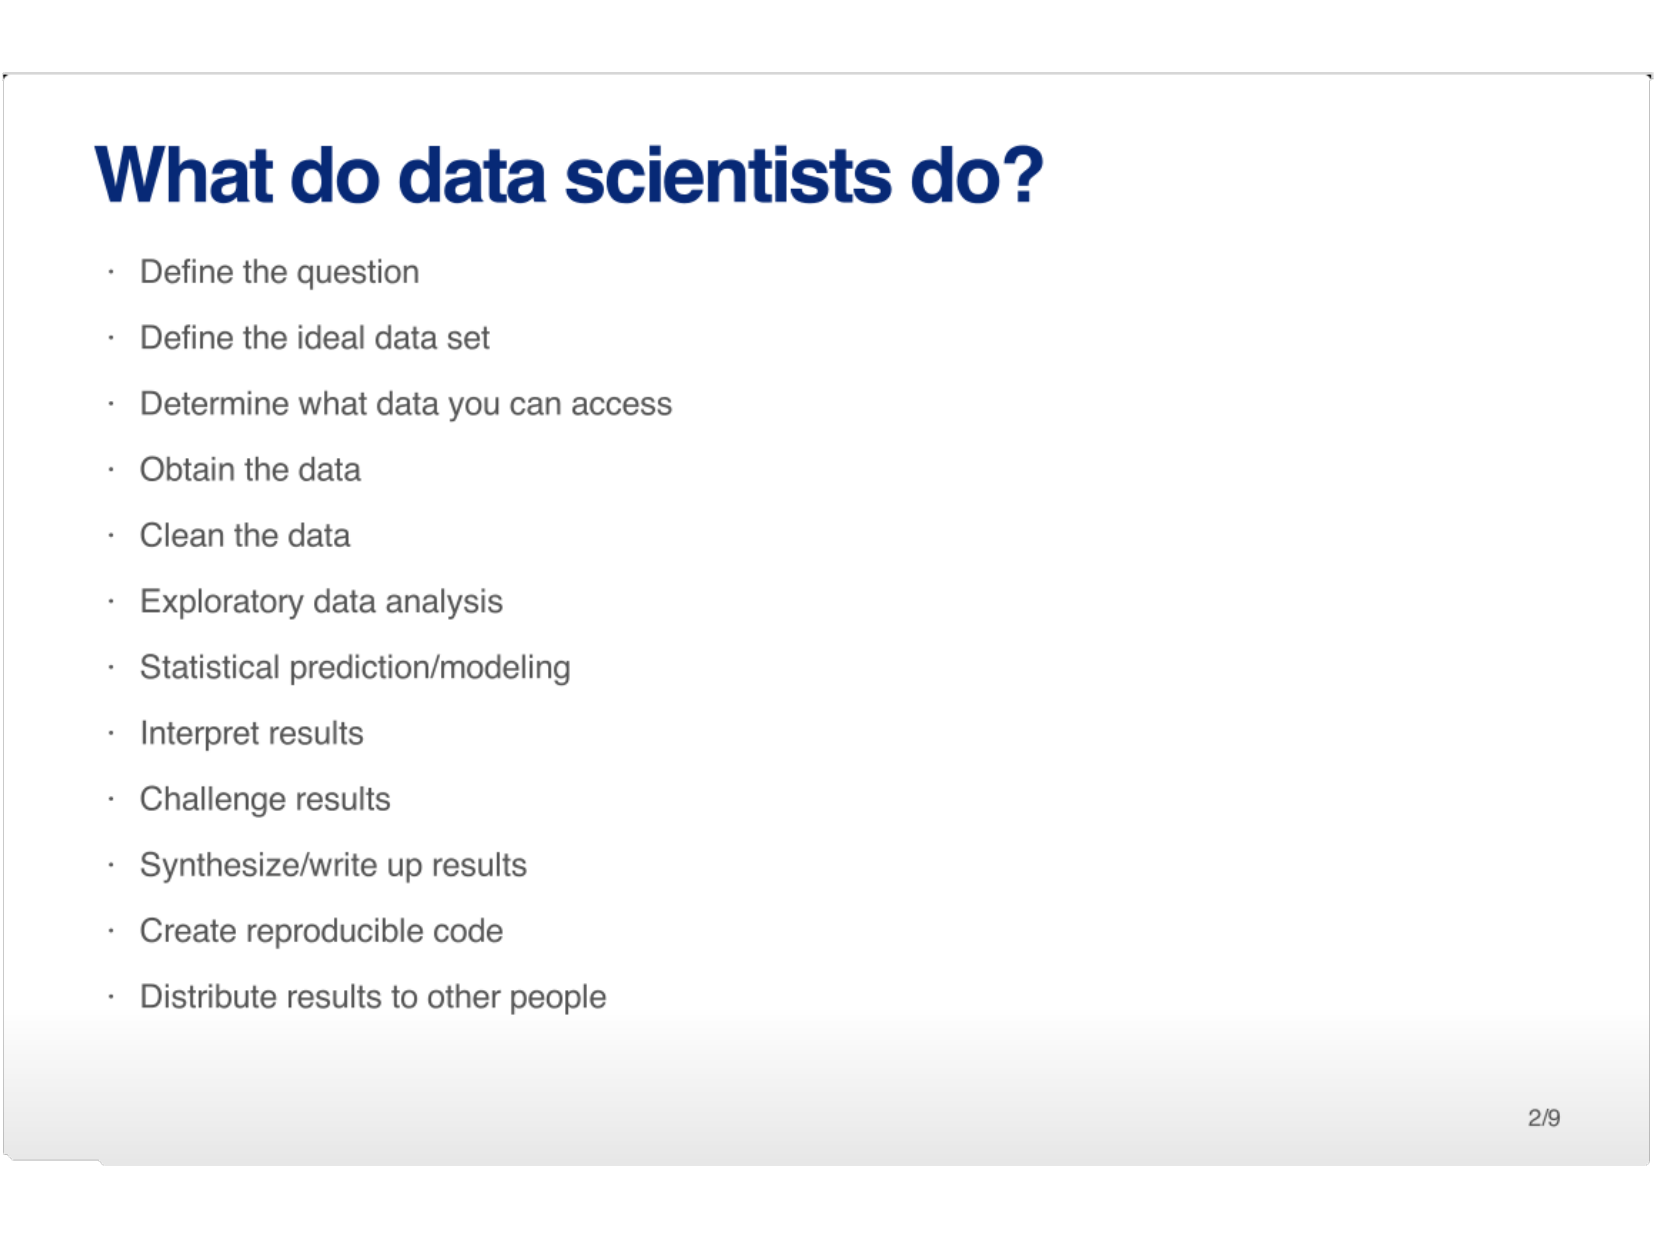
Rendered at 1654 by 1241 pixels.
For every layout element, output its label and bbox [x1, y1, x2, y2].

picture [2, 72, 1654, 1167]
